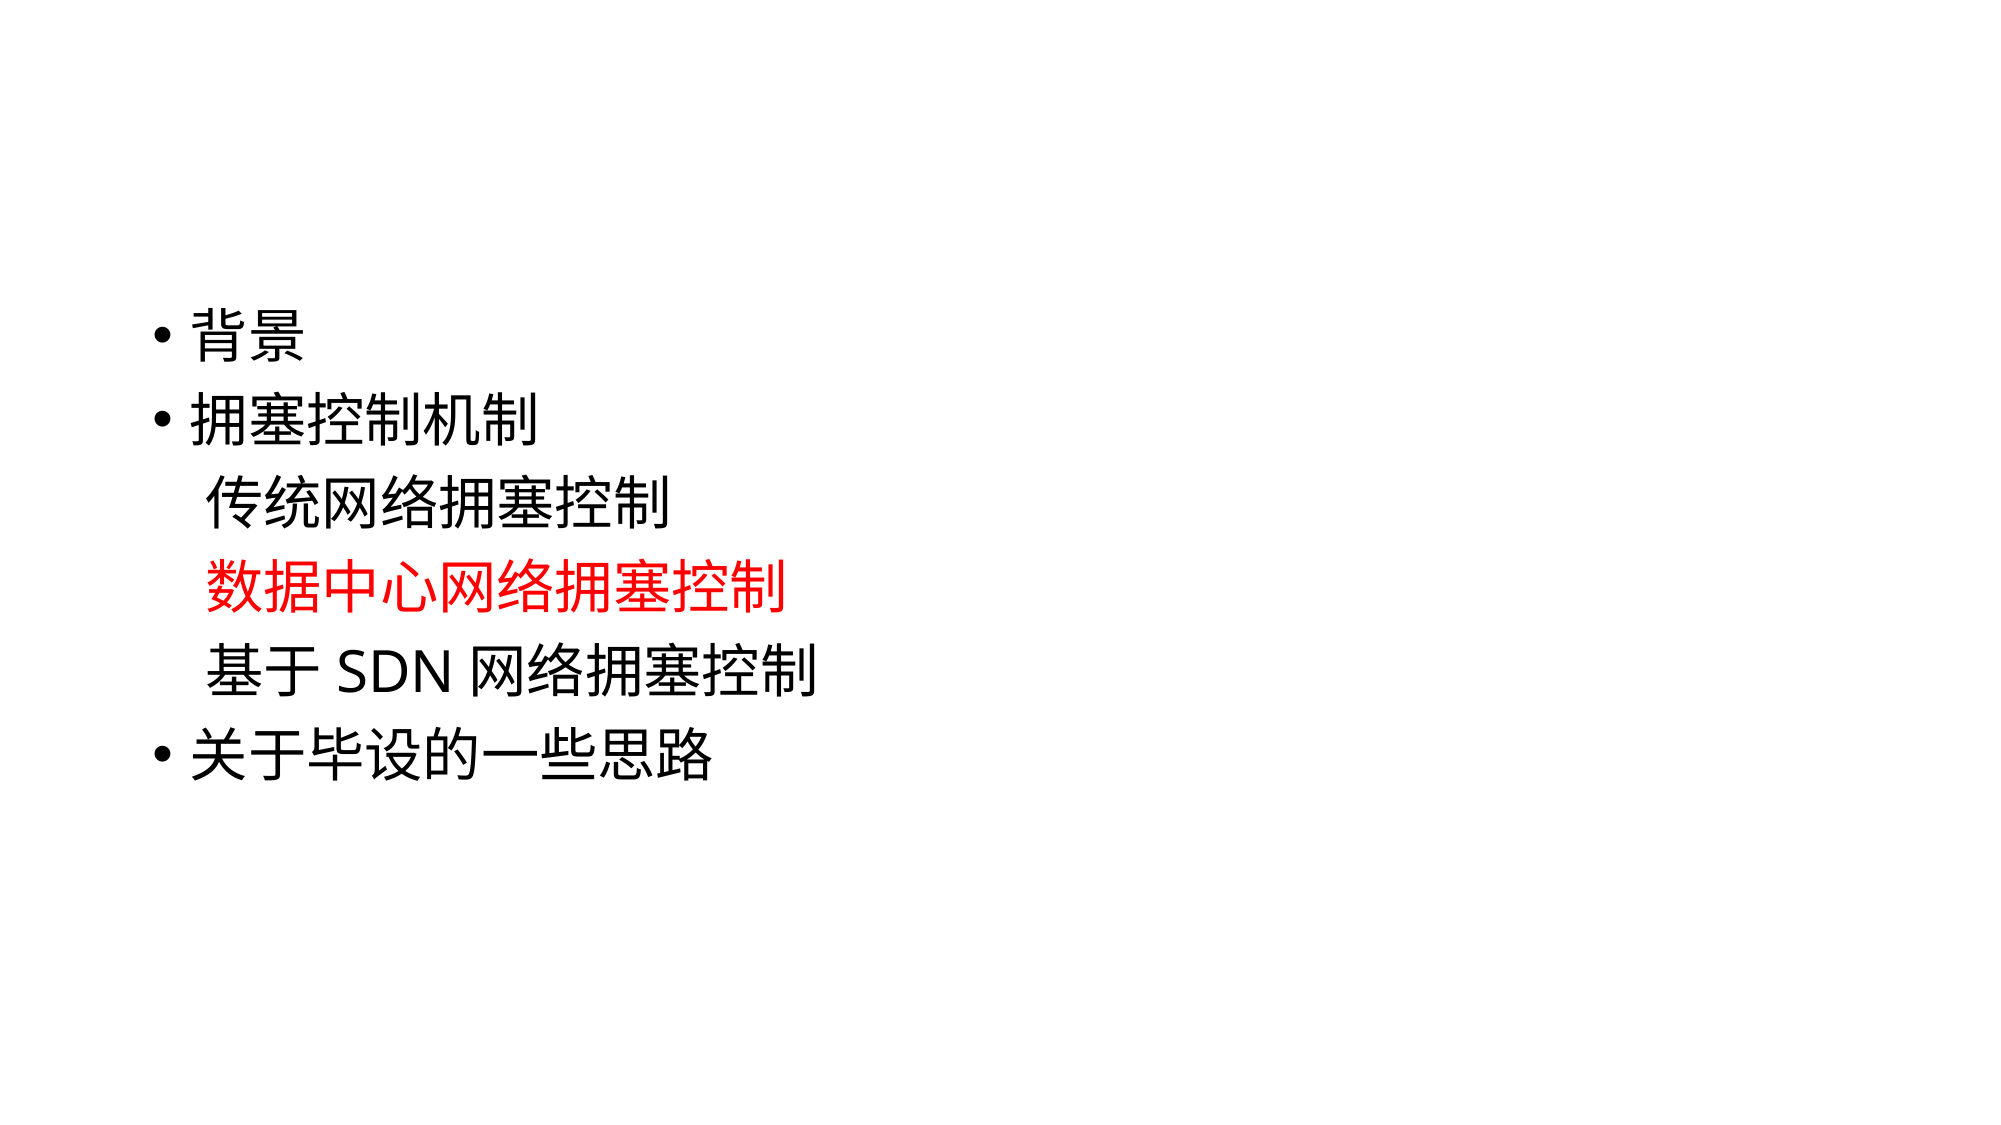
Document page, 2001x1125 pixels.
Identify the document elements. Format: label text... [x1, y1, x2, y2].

list 背景 拥塞控制机制 传统网络拥塞控制 数据中心网络拥塞控制 基于SDN网络拥塞控制 关于毕设的一些思路 [137, 299, 1863, 1014]
